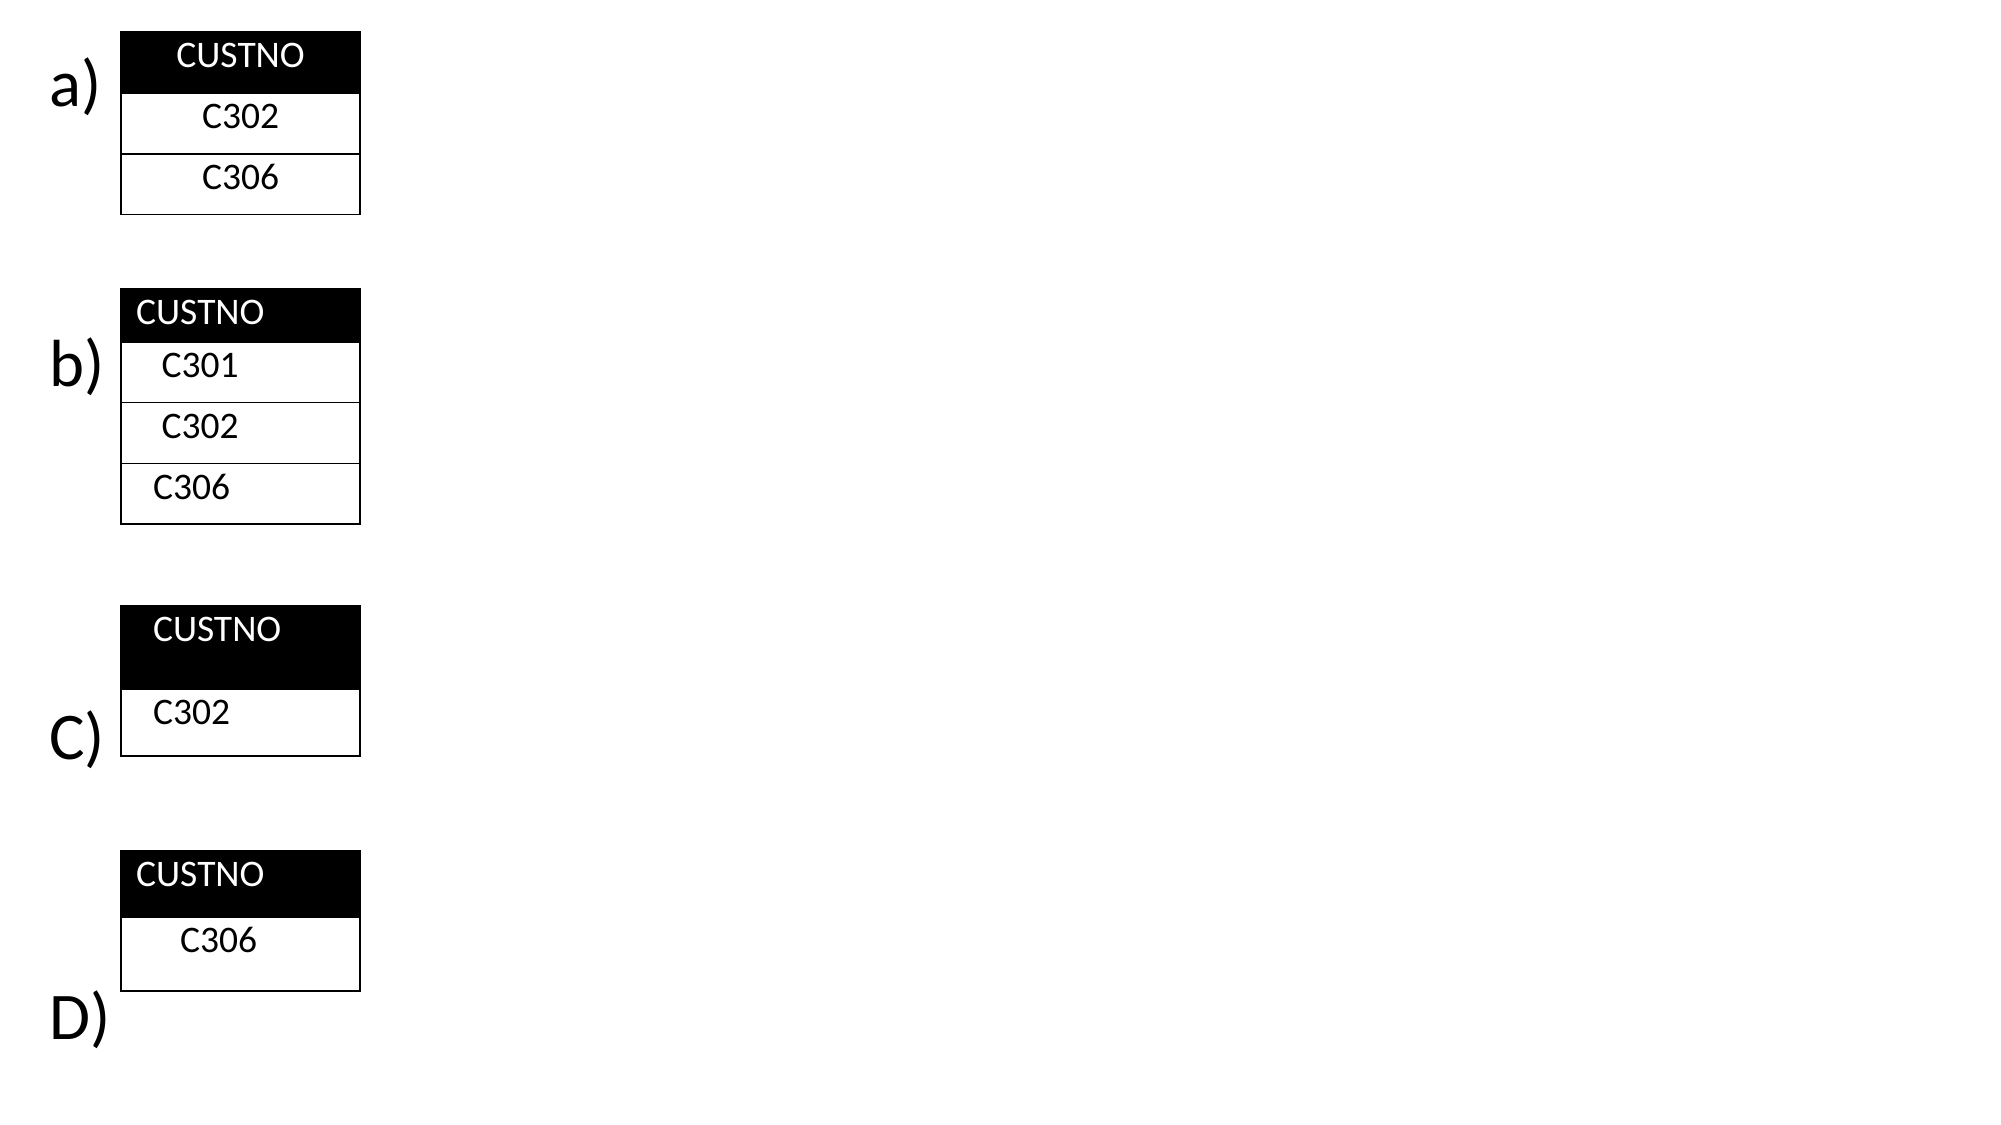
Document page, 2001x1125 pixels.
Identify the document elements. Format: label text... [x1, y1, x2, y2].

table_header CUSTNO [122, 607, 359, 688]
table_header CUSTNO [122, 290, 359, 341]
table_header CUSTNO [122, 33, 359, 92]
table_cell CUC306STNO [122, 918, 359, 990]
table_cell C302 [122, 403, 359, 463]
table_cell C306 [122, 464, 359, 523]
table_cell C302 [122, 94, 359, 153]
table_cell C306 [122, 155, 359, 214]
table_header CUSTNO [122, 852, 359, 916]
table_cell C302 [122, 690, 359, 755]
list a) b) C) D) [34, 32, 1942, 1091]
table_cell C301 [122, 343, 359, 402]
